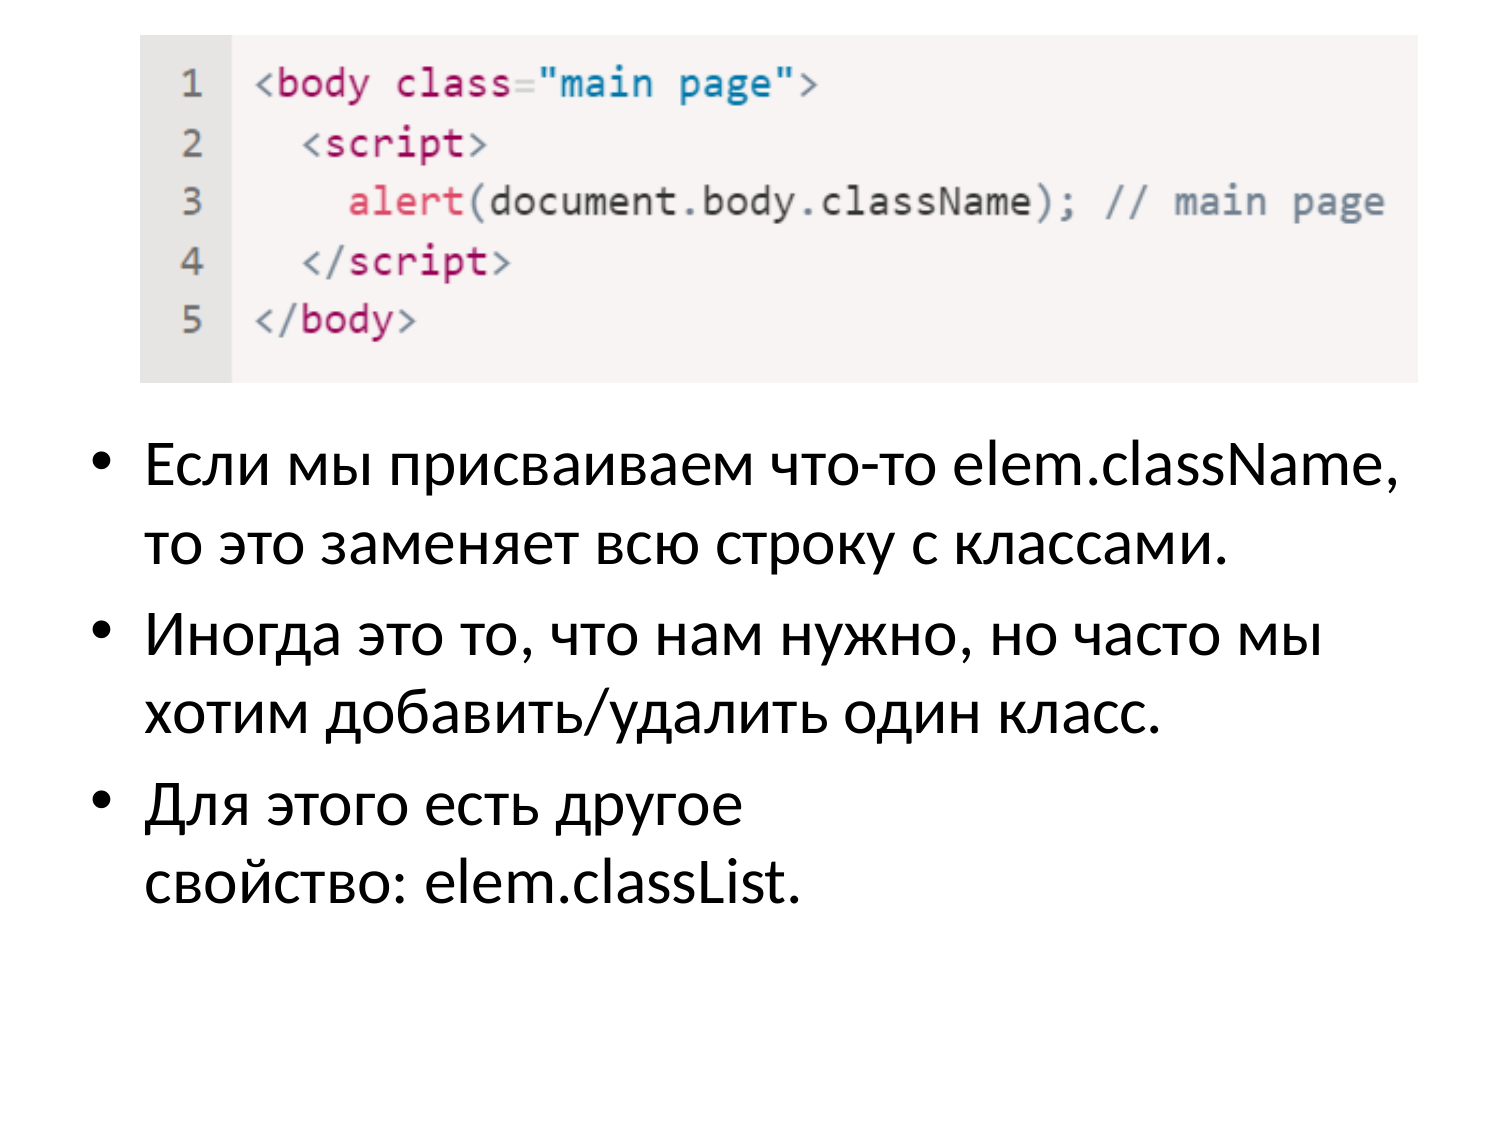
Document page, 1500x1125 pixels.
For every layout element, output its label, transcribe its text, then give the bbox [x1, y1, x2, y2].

picture [140, 34, 1419, 384]
list Если мы присваиваем что-то elem.className, то это заменяет всю строку с классами. Иногда это то, что нам нужно, но часто мы хотим добавить/удалить один класс. Для этого есть другое свойство: elem.classList. [75, 46, 1425, 1005]
